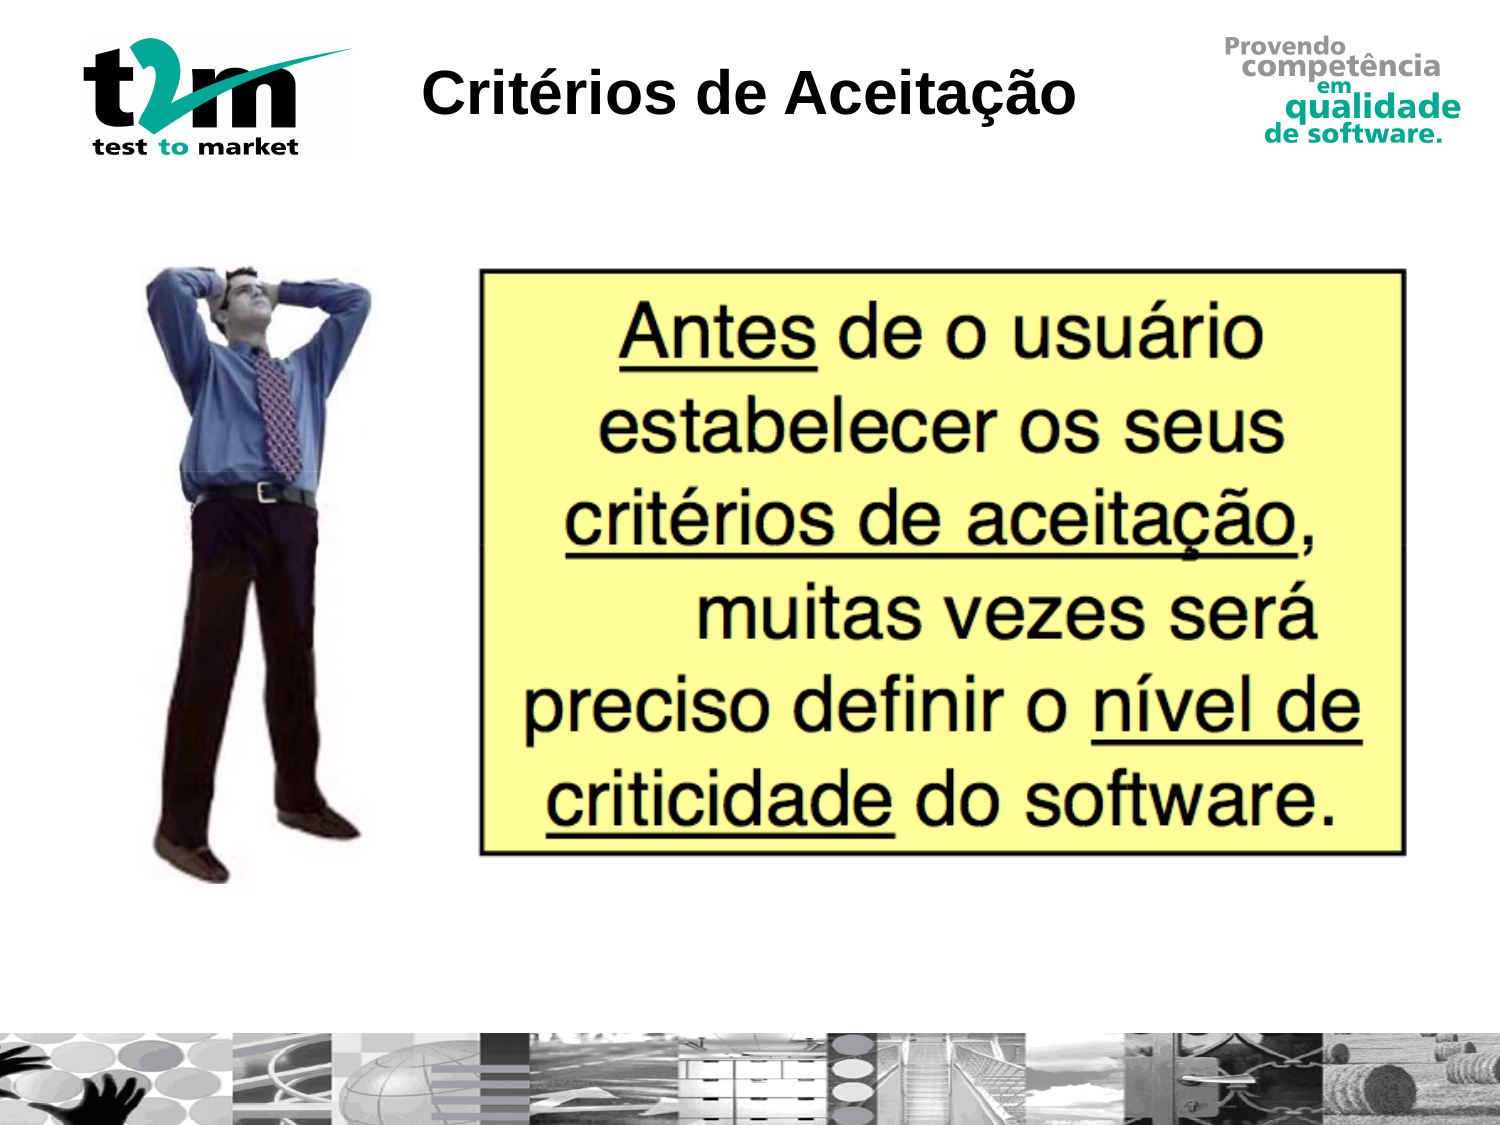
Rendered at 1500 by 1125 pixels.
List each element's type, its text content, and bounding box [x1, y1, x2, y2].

title Critérios de Aceitação [75, 45, 1425, 224]
picture [88, 233, 389, 892]
picture [0, 1033, 1500, 1125]
picture [1222, 34, 1470, 143]
picture [476, 264, 1412, 861]
picture [81, 38, 353, 45]
